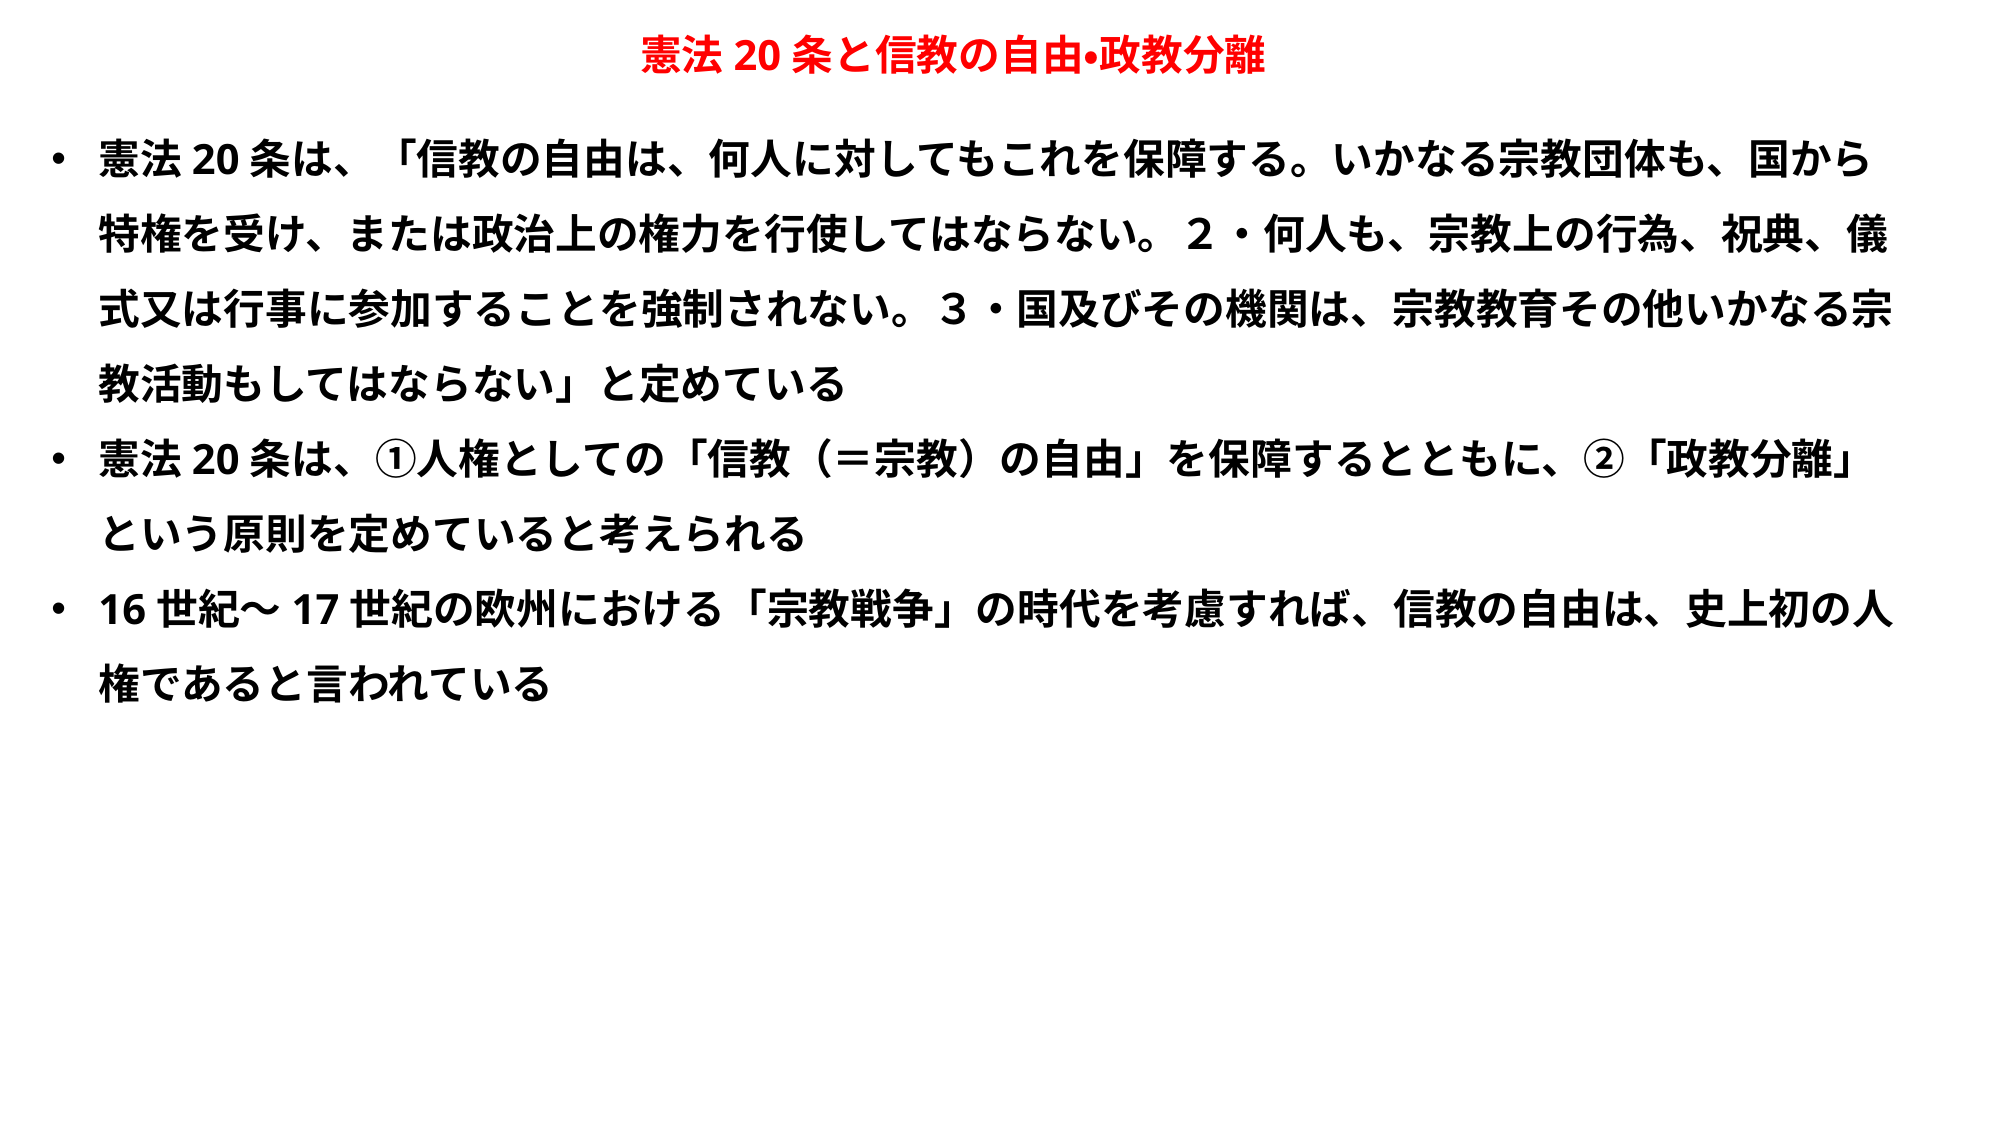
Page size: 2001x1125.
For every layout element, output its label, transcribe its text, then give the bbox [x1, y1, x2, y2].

text_box 憲法20条と信教の自由・政教分離 [453, 21, 1454, 86]
text_box 憲法20条は、「信教の自由は、何人に対してもこれを保障する。いかなる宗教団体も、国から特権を受け、または政治上の権力を行使してはならない。２・何人も、宗教上の行為、祝典、儀式又は行事に参加することを強制されない。３・国及びその機関は、宗教教育その他いかなる宗教活動もしてはならない」と定めている 憲法20条は、①人権としての「信教（＝宗教）の自由」を保障するとともに、②「政教分離」という原則を定めていると考えられる 16世紀～17世紀の欧州における「宗教戦争」の時代を考慮すれば、信教の自由は、史上初の人権であると言われている [36, 100, 1922, 941]
